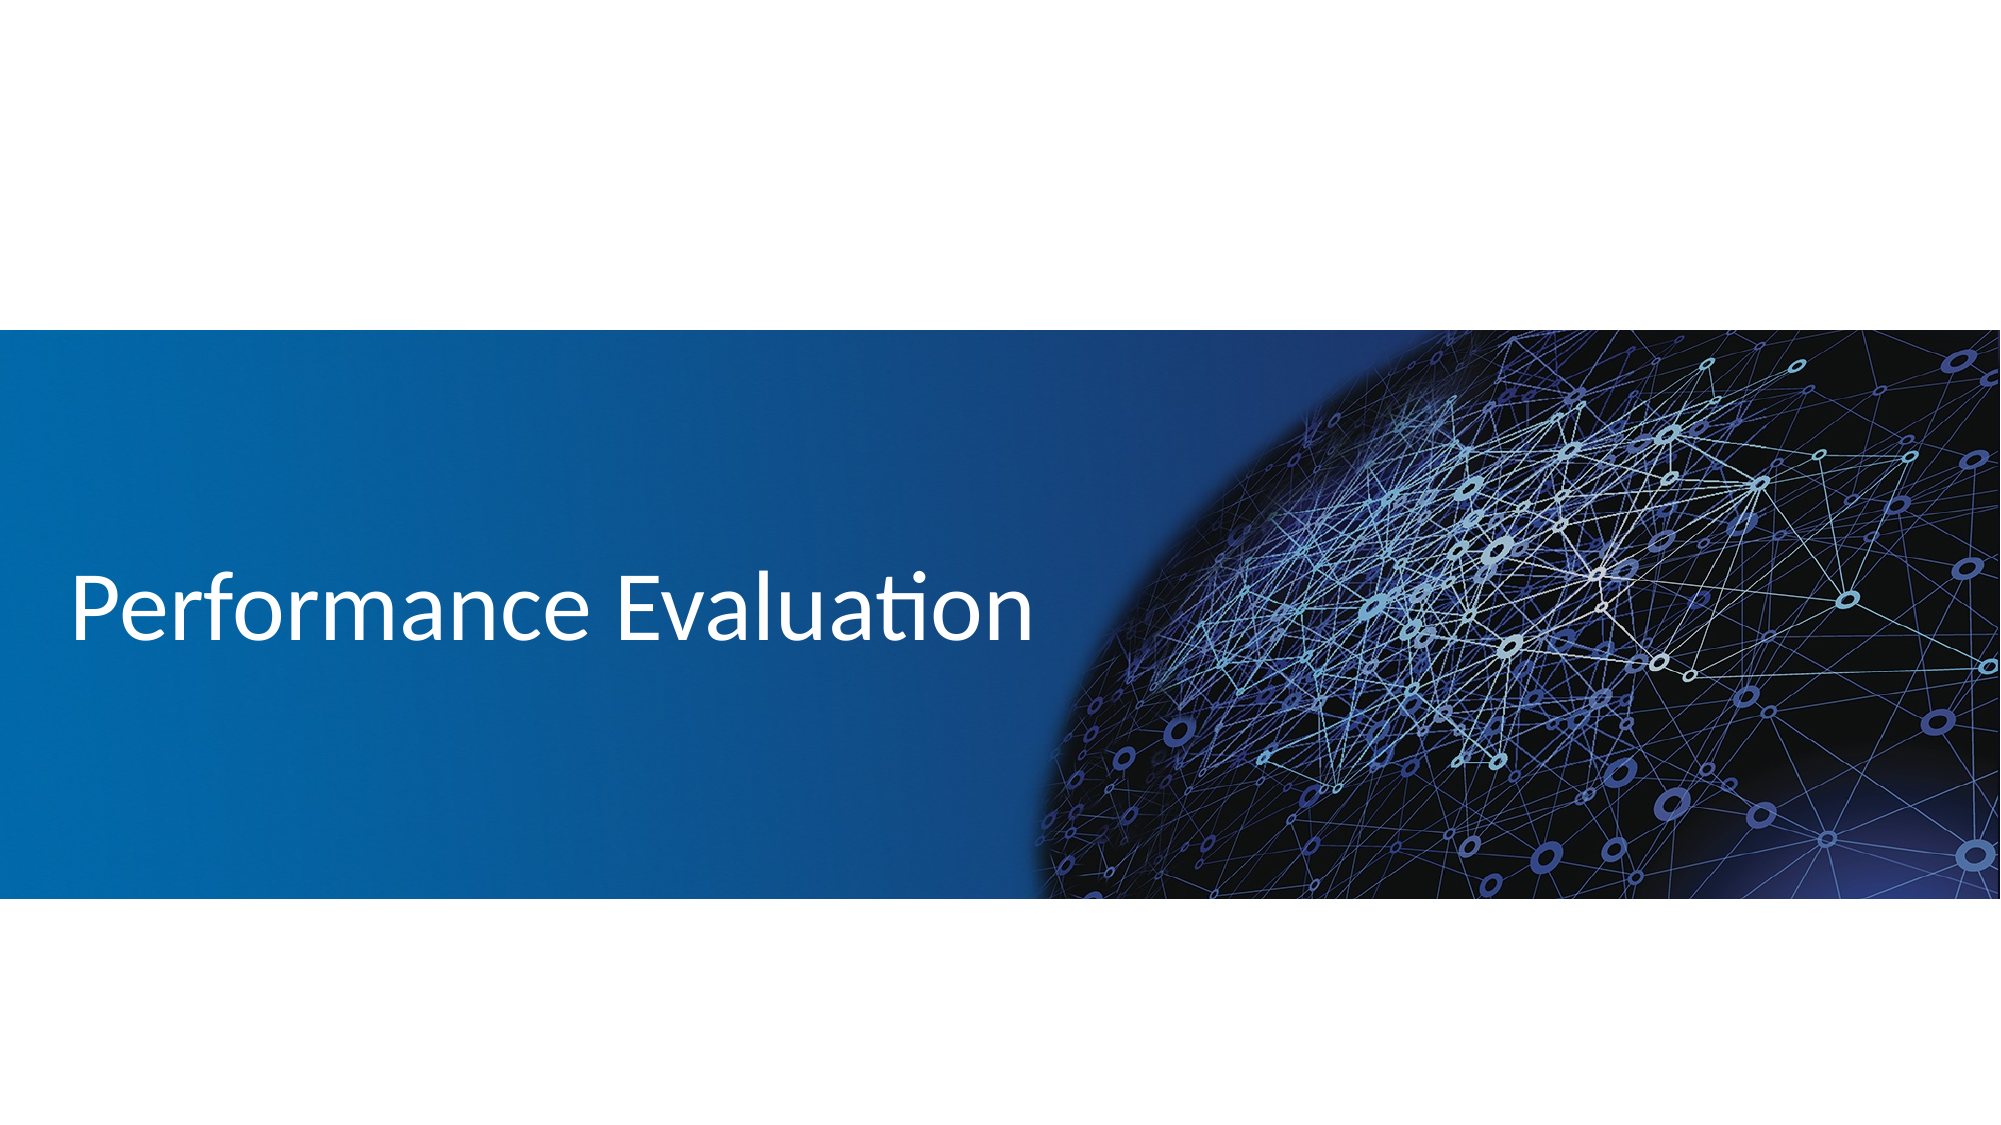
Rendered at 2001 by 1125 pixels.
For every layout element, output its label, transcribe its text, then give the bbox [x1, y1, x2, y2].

title Performance Evaluation [54, 457, 1243, 668]
picture [0, 330, 2000, 899]
